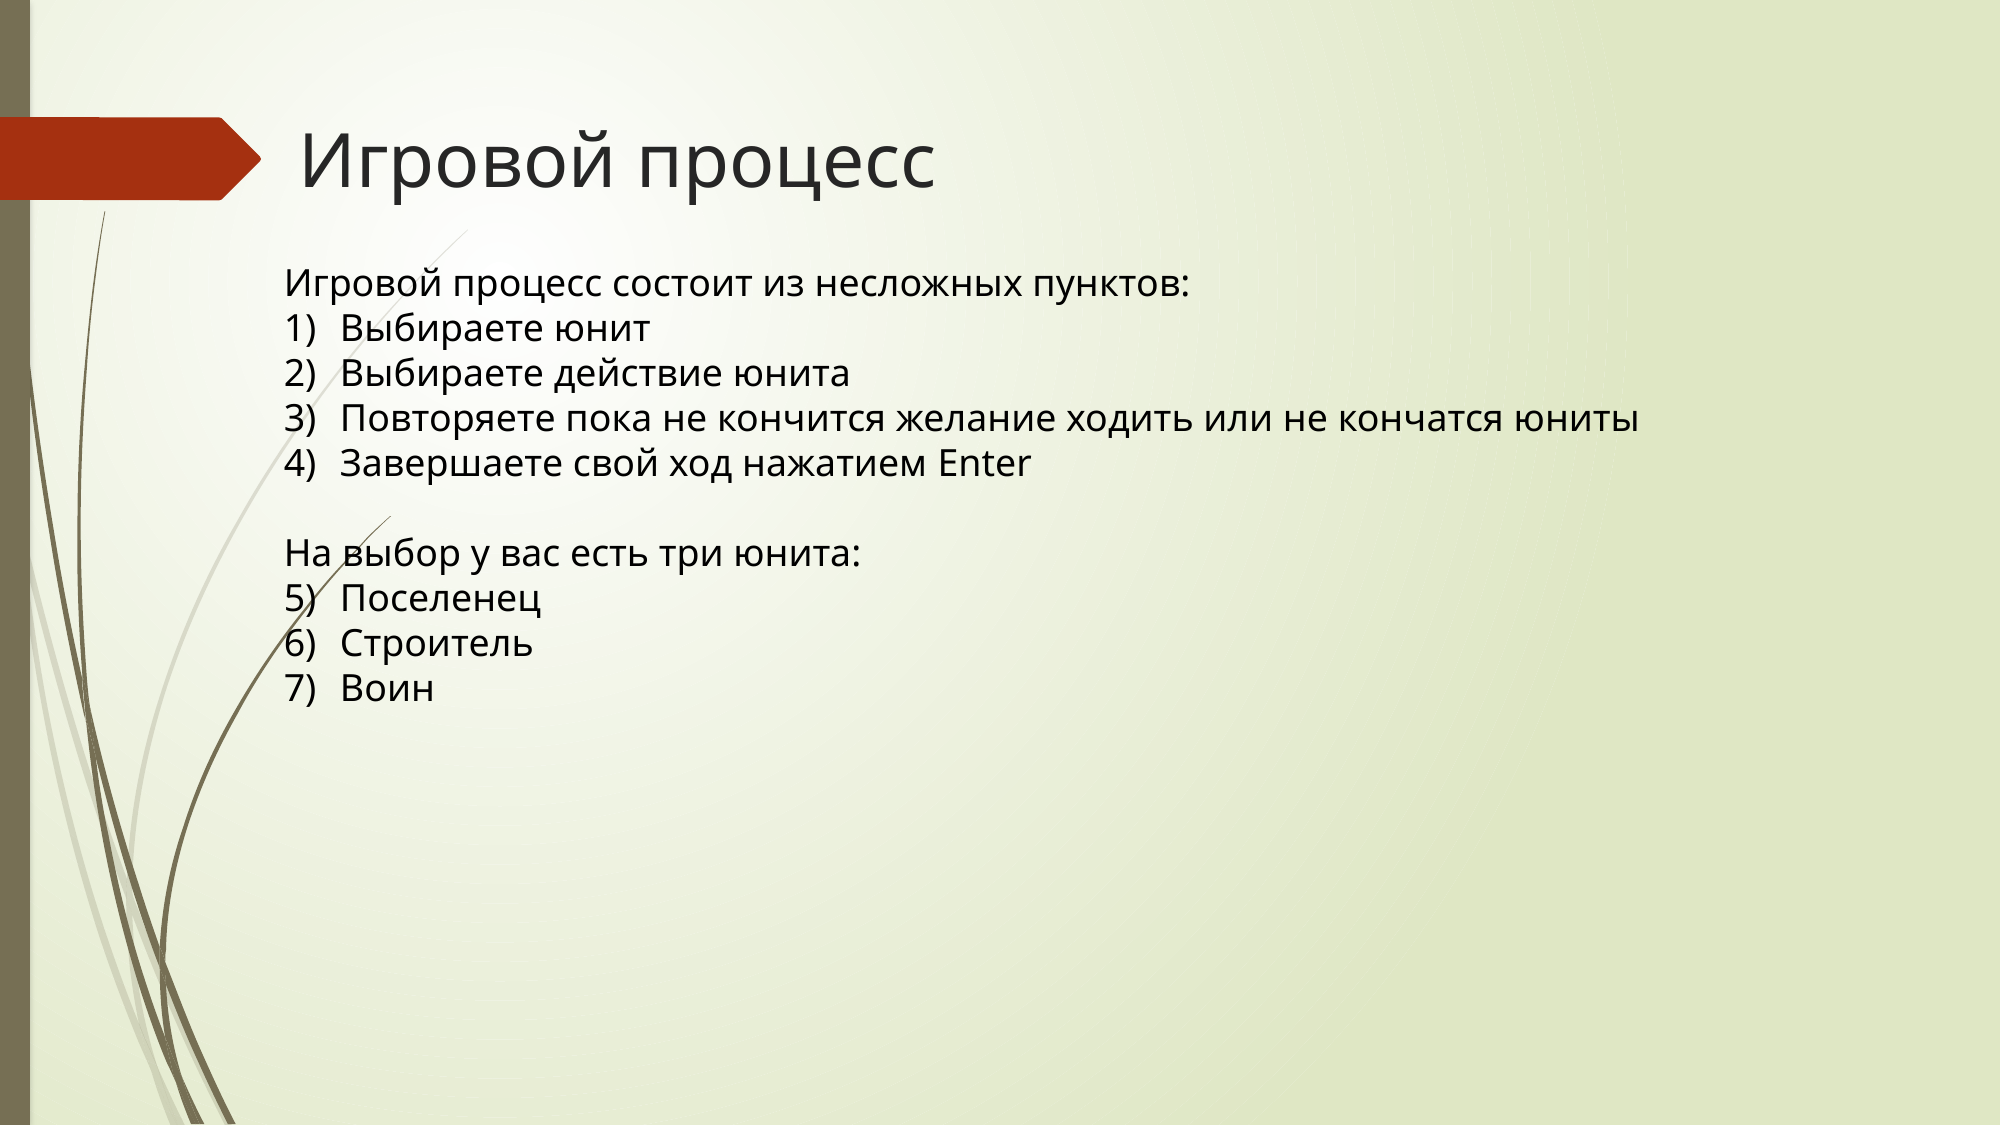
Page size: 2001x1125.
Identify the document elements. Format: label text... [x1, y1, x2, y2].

title Игровой процесс [283, 105, 1746, 316]
text_box Игровой процесс состоит из несложных пунктов: Выбираете юнит Выбираете действие юнита Повторяете пока не кончится желание ходить или не кончатся юниты Завершаете свой ход нажатием Enter На выбор у вас есть три юнита: Поселенец Строитель Воин [269, 251, 1731, 807]
